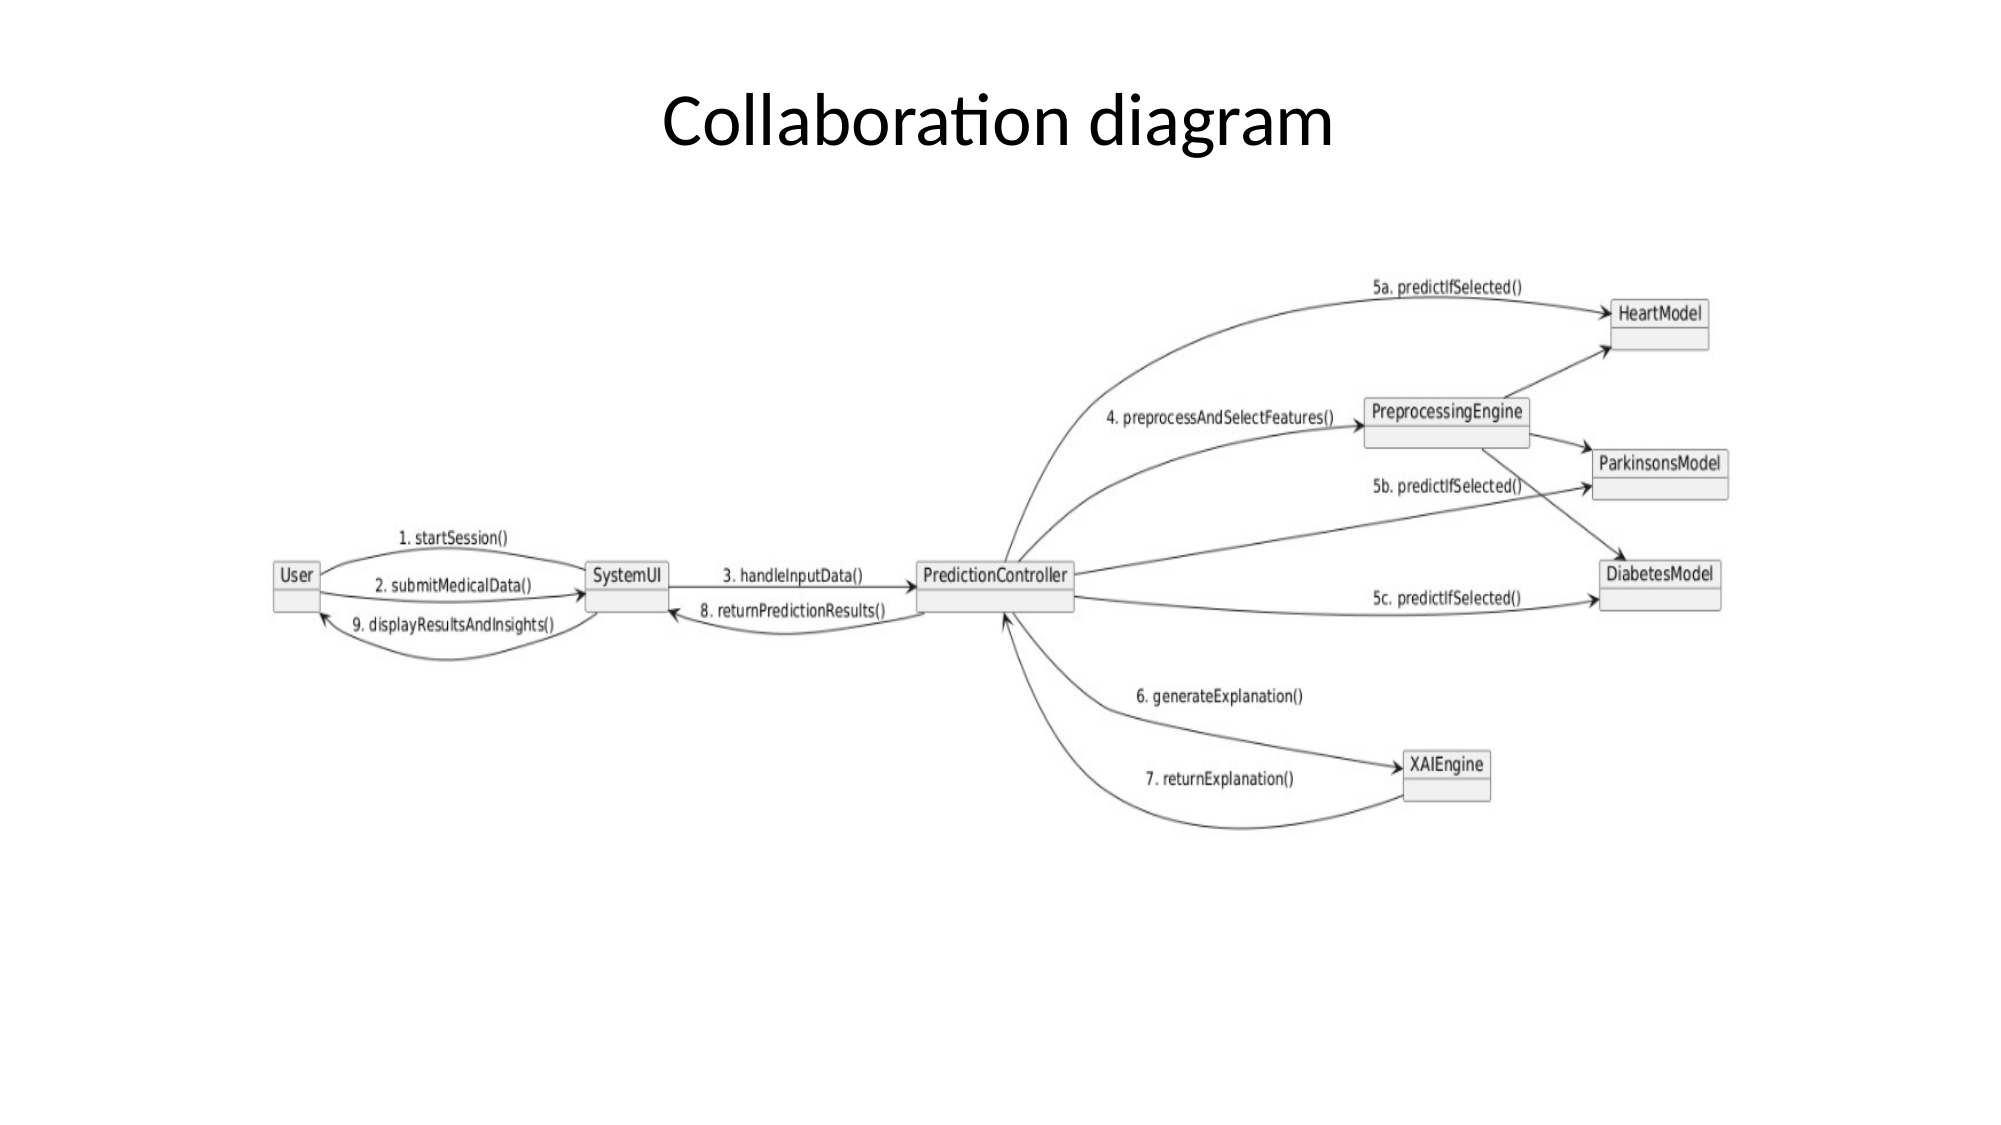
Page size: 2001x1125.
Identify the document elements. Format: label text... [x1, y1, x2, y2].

picture [265, 259, 1733, 866]
title Collaboration diagram [340, 38, 1660, 258]
